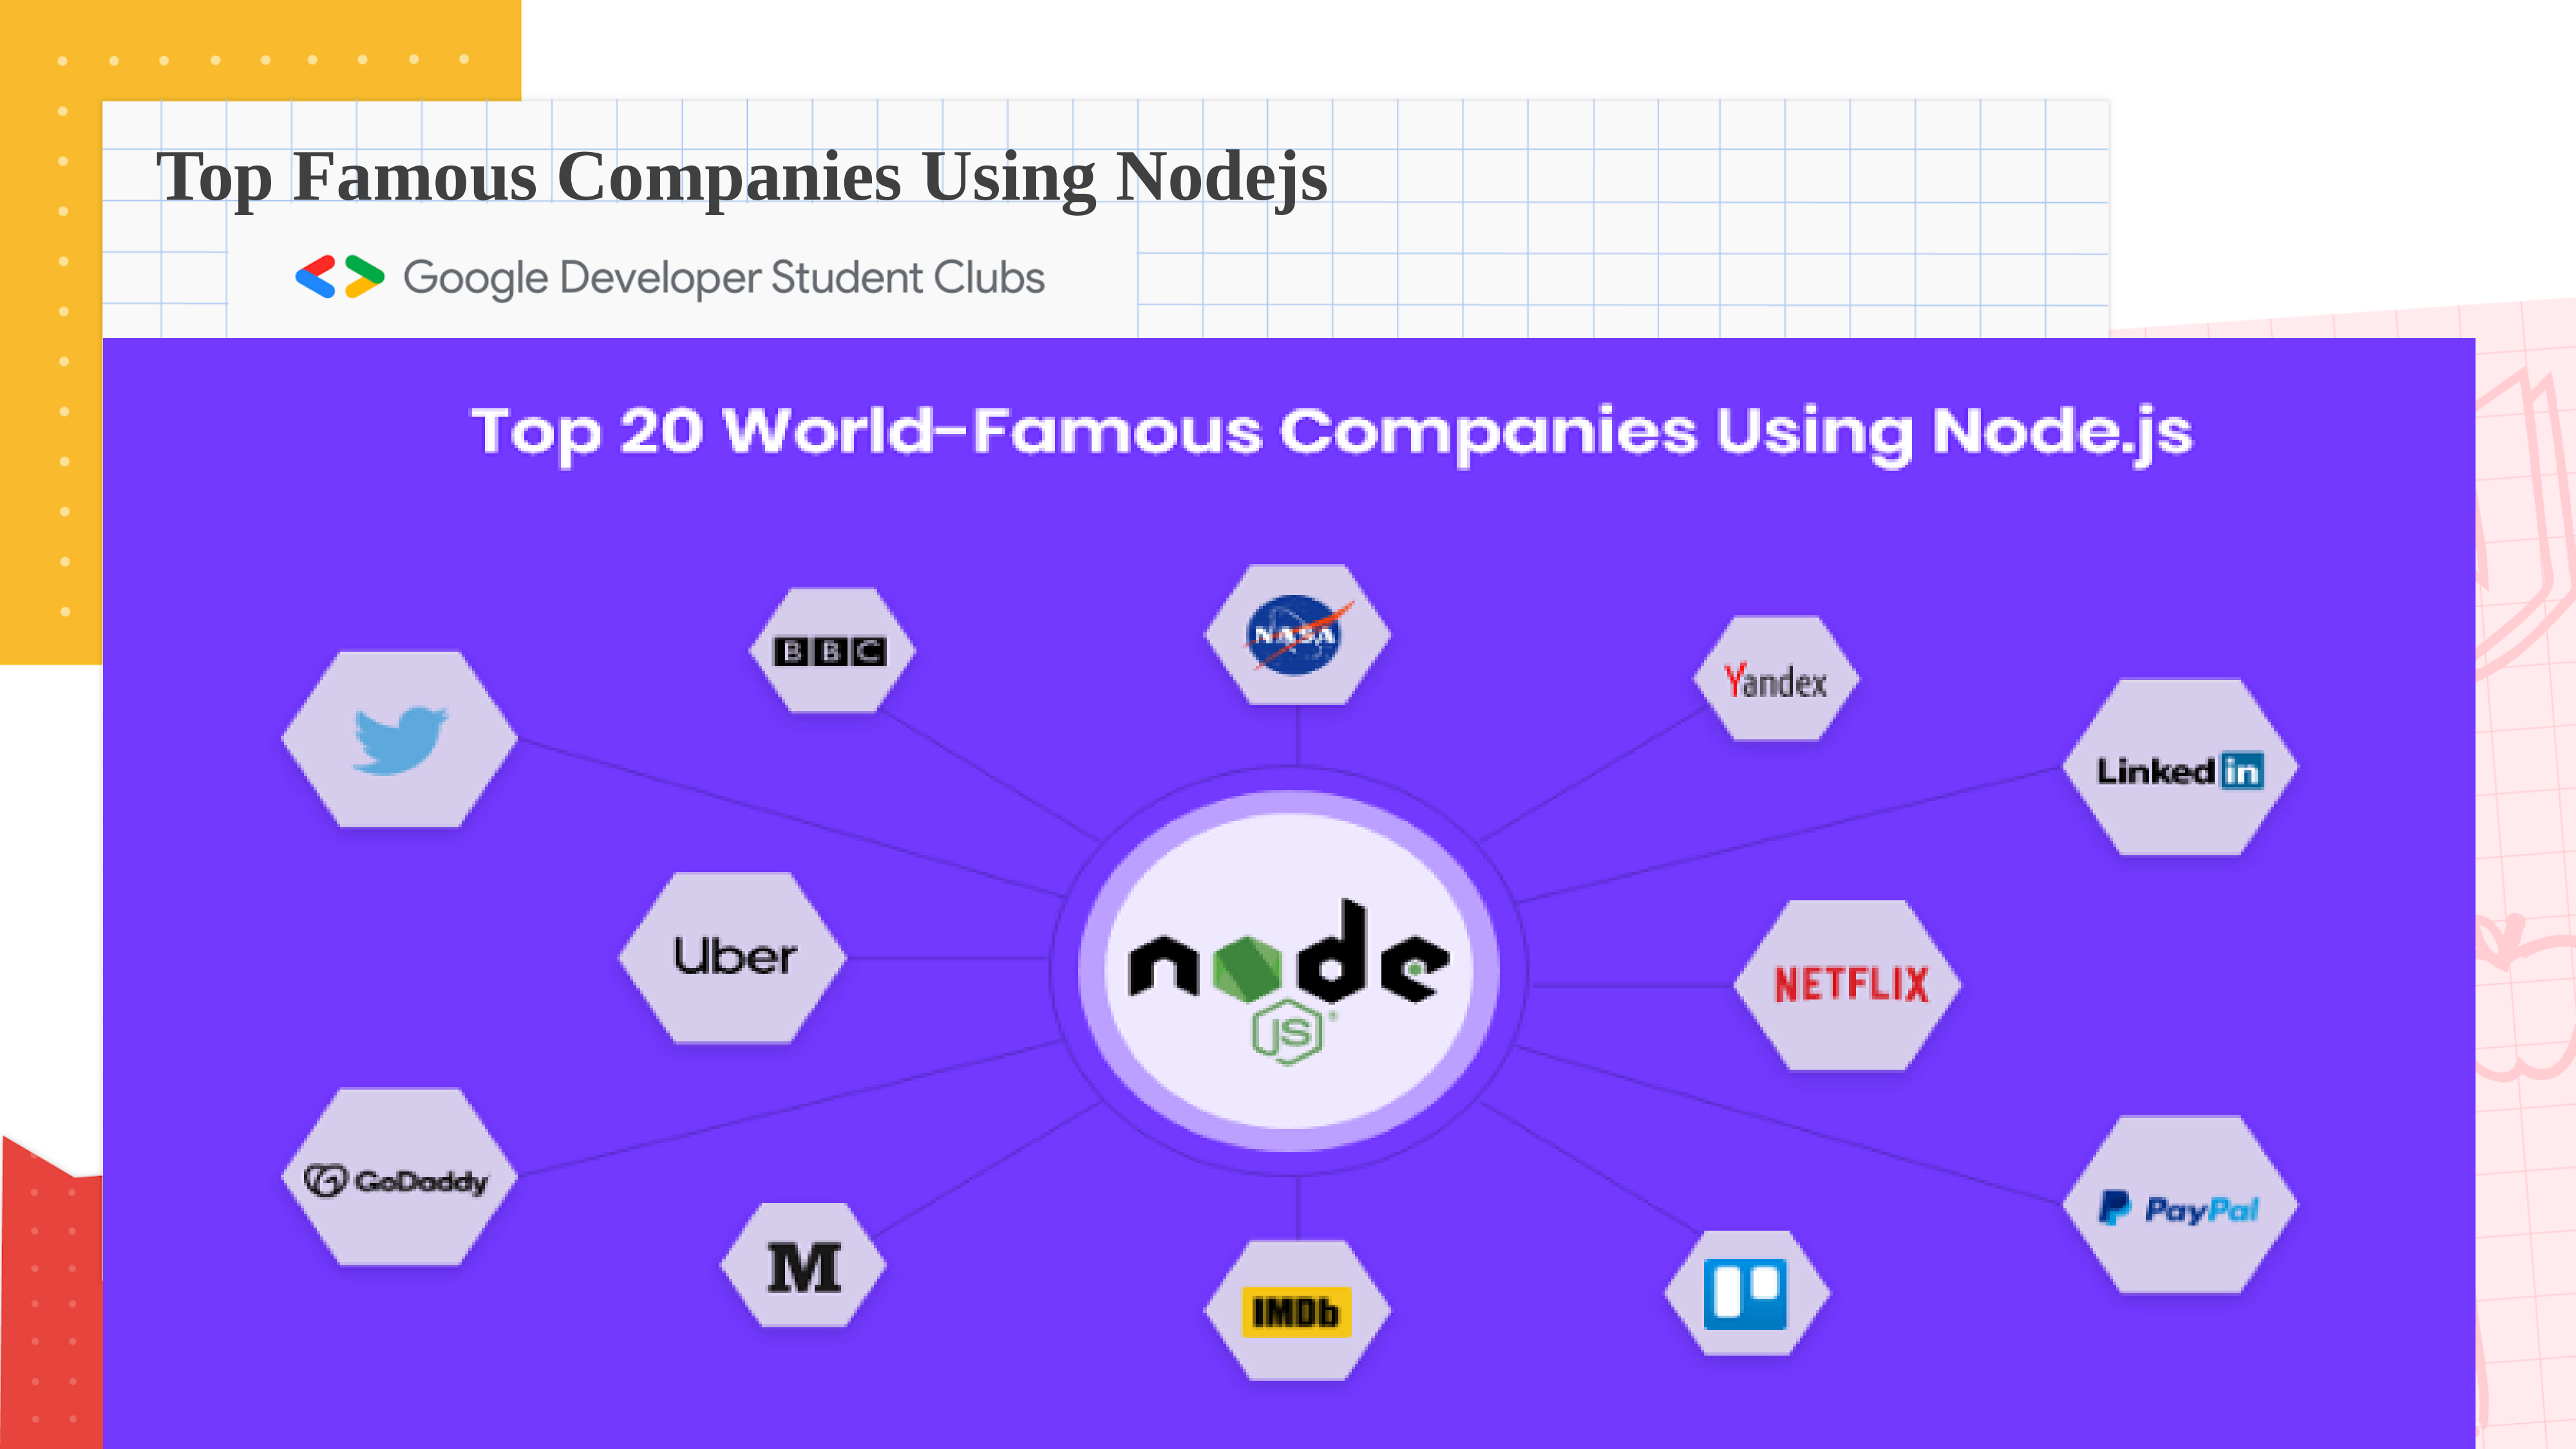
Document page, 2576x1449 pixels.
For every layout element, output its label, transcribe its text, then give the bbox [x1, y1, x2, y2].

picture [0, 0, 2576, 1449]
title Top Famous Companies Using Nodejs [156, 55, 2475, 298]
